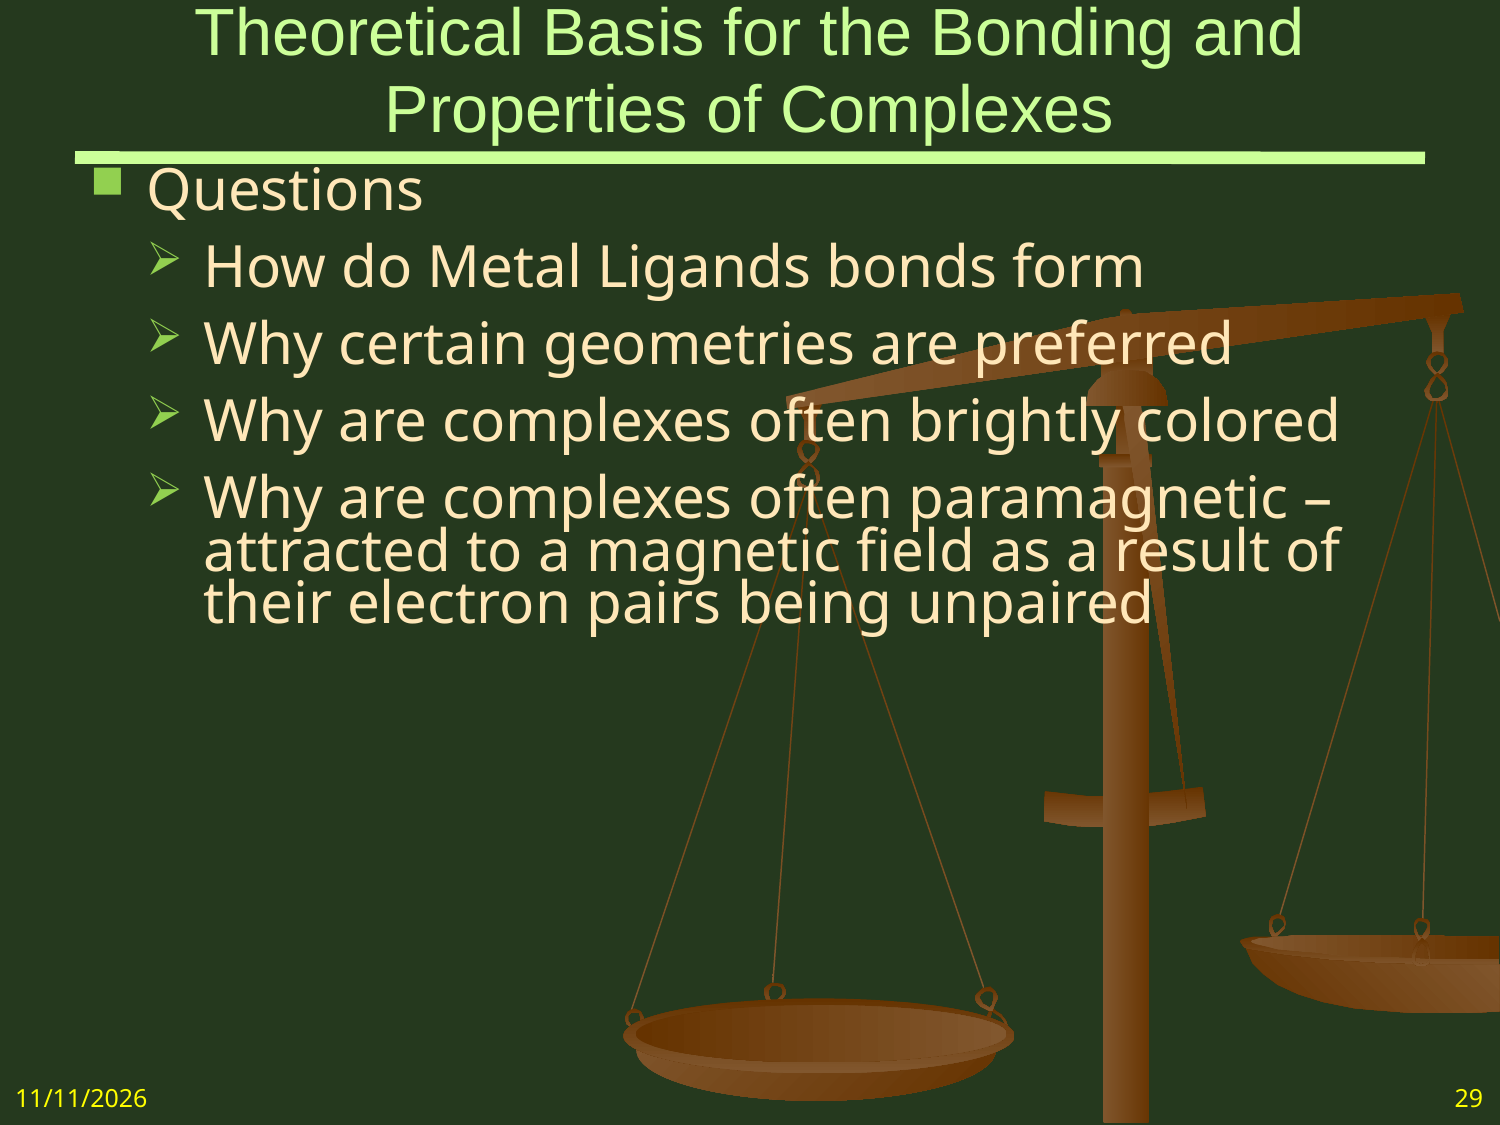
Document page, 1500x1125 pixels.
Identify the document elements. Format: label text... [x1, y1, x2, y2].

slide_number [0, 1074, 163, 1125]
list Questions How do Metal Ligands bonds form Why certain geometries are preferred Why are complexes often brightly colored Why are complexes often paramagnetic – attracted to a magnetic field as a result of their electron pairs being unpaired [74, 162, 1426, 1076]
slide_number 29 [1437, 1074, 1500, 1125]
title Theoretical Basis for the Bonding and Properties of Complexes [74, 0, 1426, 138]
